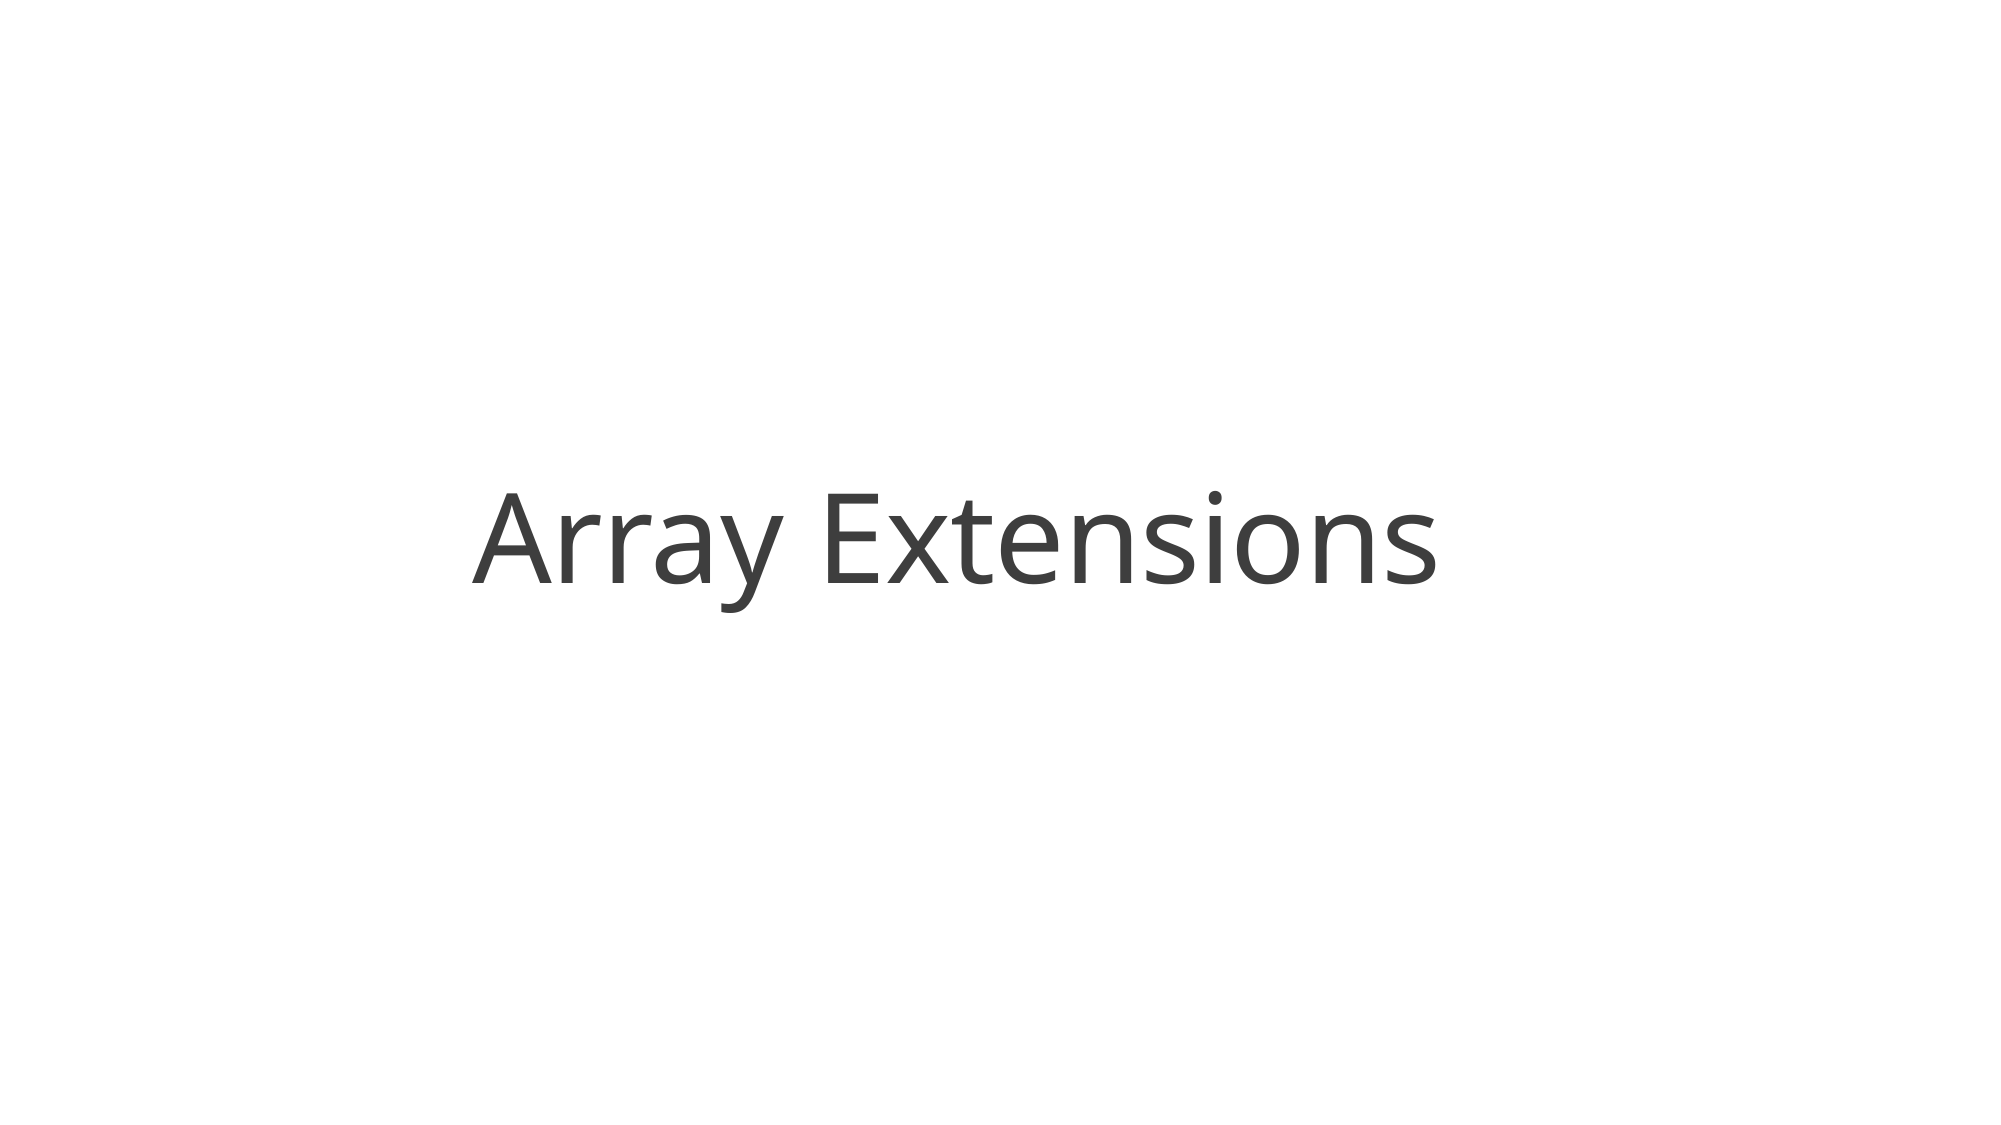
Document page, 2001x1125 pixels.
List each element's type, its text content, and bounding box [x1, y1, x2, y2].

title Array Extensions [470, 456, 1516, 647]
